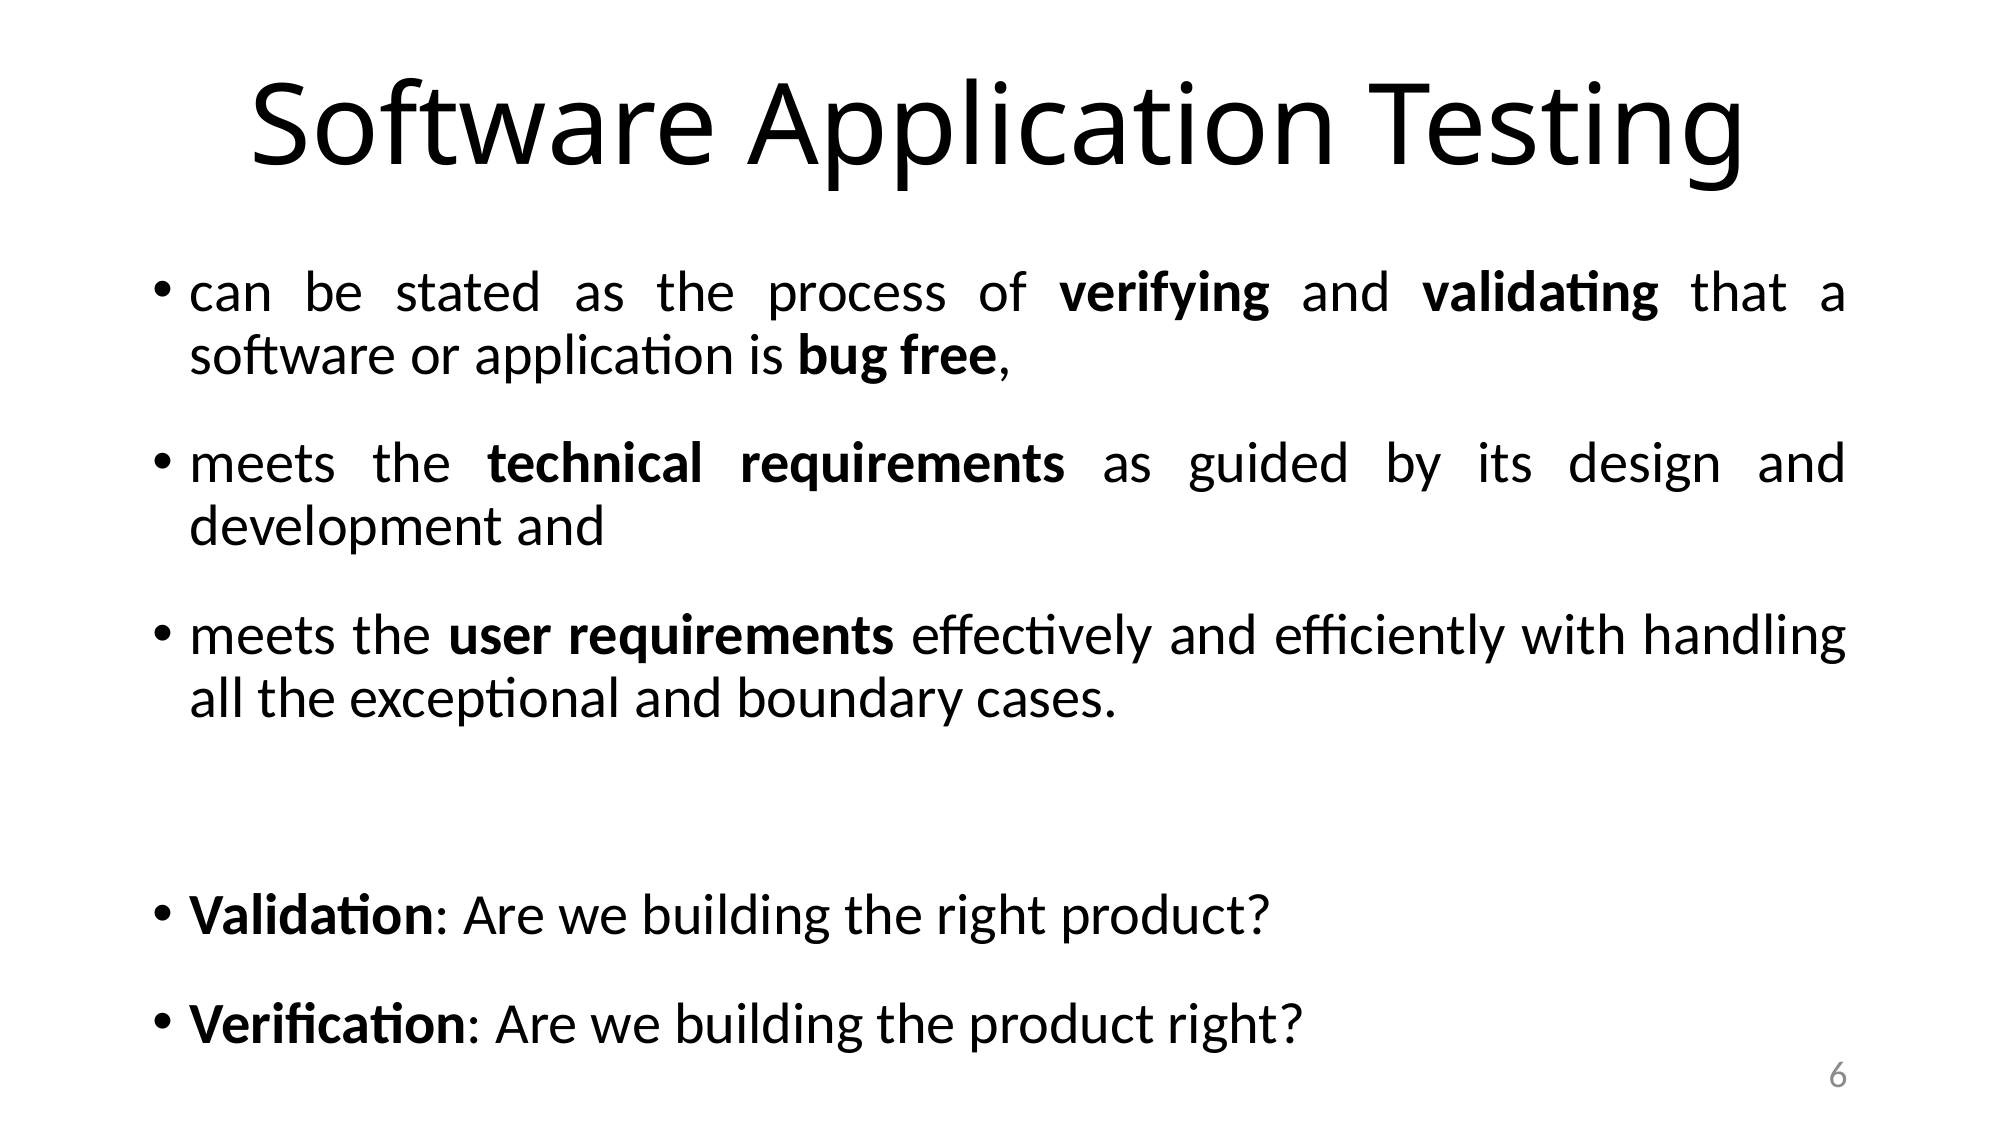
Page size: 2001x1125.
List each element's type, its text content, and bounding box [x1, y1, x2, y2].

slide_number 6 [1412, 1042, 1863, 1103]
title Software Application Testing [137, 19, 1863, 237]
list can be stated as the process of verifying and validating that a software or application is bug free, meets the technical requirements as guided by its design and development and meets the user requirements effectively and efficiently with handling all the exceptional and boundary cases. Validation: Are we building the right product? Verification: Are we building the product right? [137, 253, 1863, 1125]
